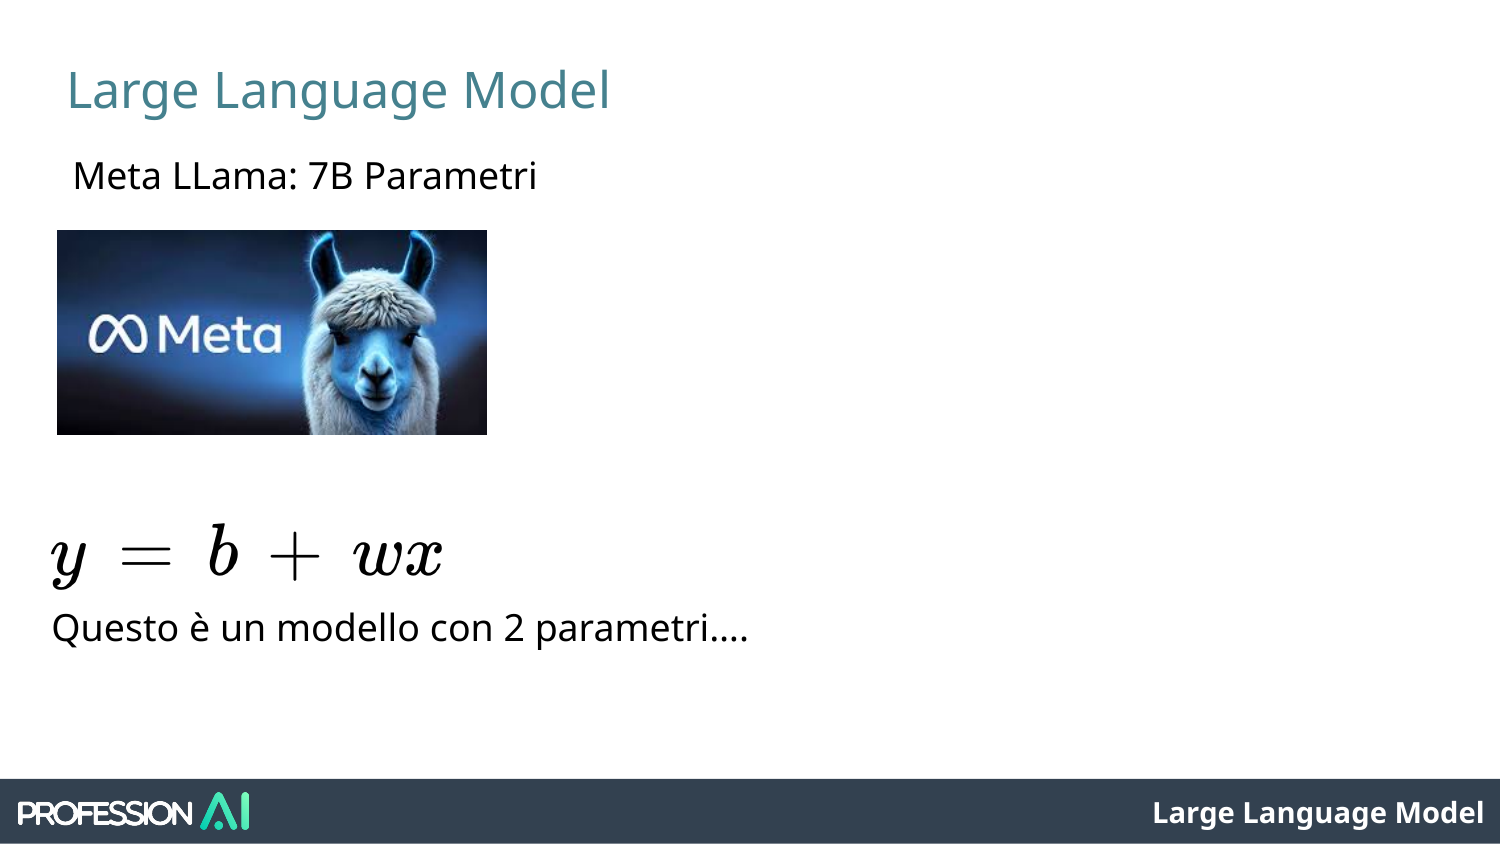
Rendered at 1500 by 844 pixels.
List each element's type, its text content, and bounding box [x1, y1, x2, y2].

title Large Language Model [51, 42, 1449, 137]
text_box [0, 778, 861, 844]
text_box Large Language Model [861, 778, 1500, 844]
picture [57, 230, 487, 435]
picture [50, 523, 442, 590]
title Questo è un modello con 2 parametri…. [36, 589, 1290, 684]
picture [17, 792, 250, 831]
title Meta LLama: 7B Parametri [57, 136, 1311, 231]
